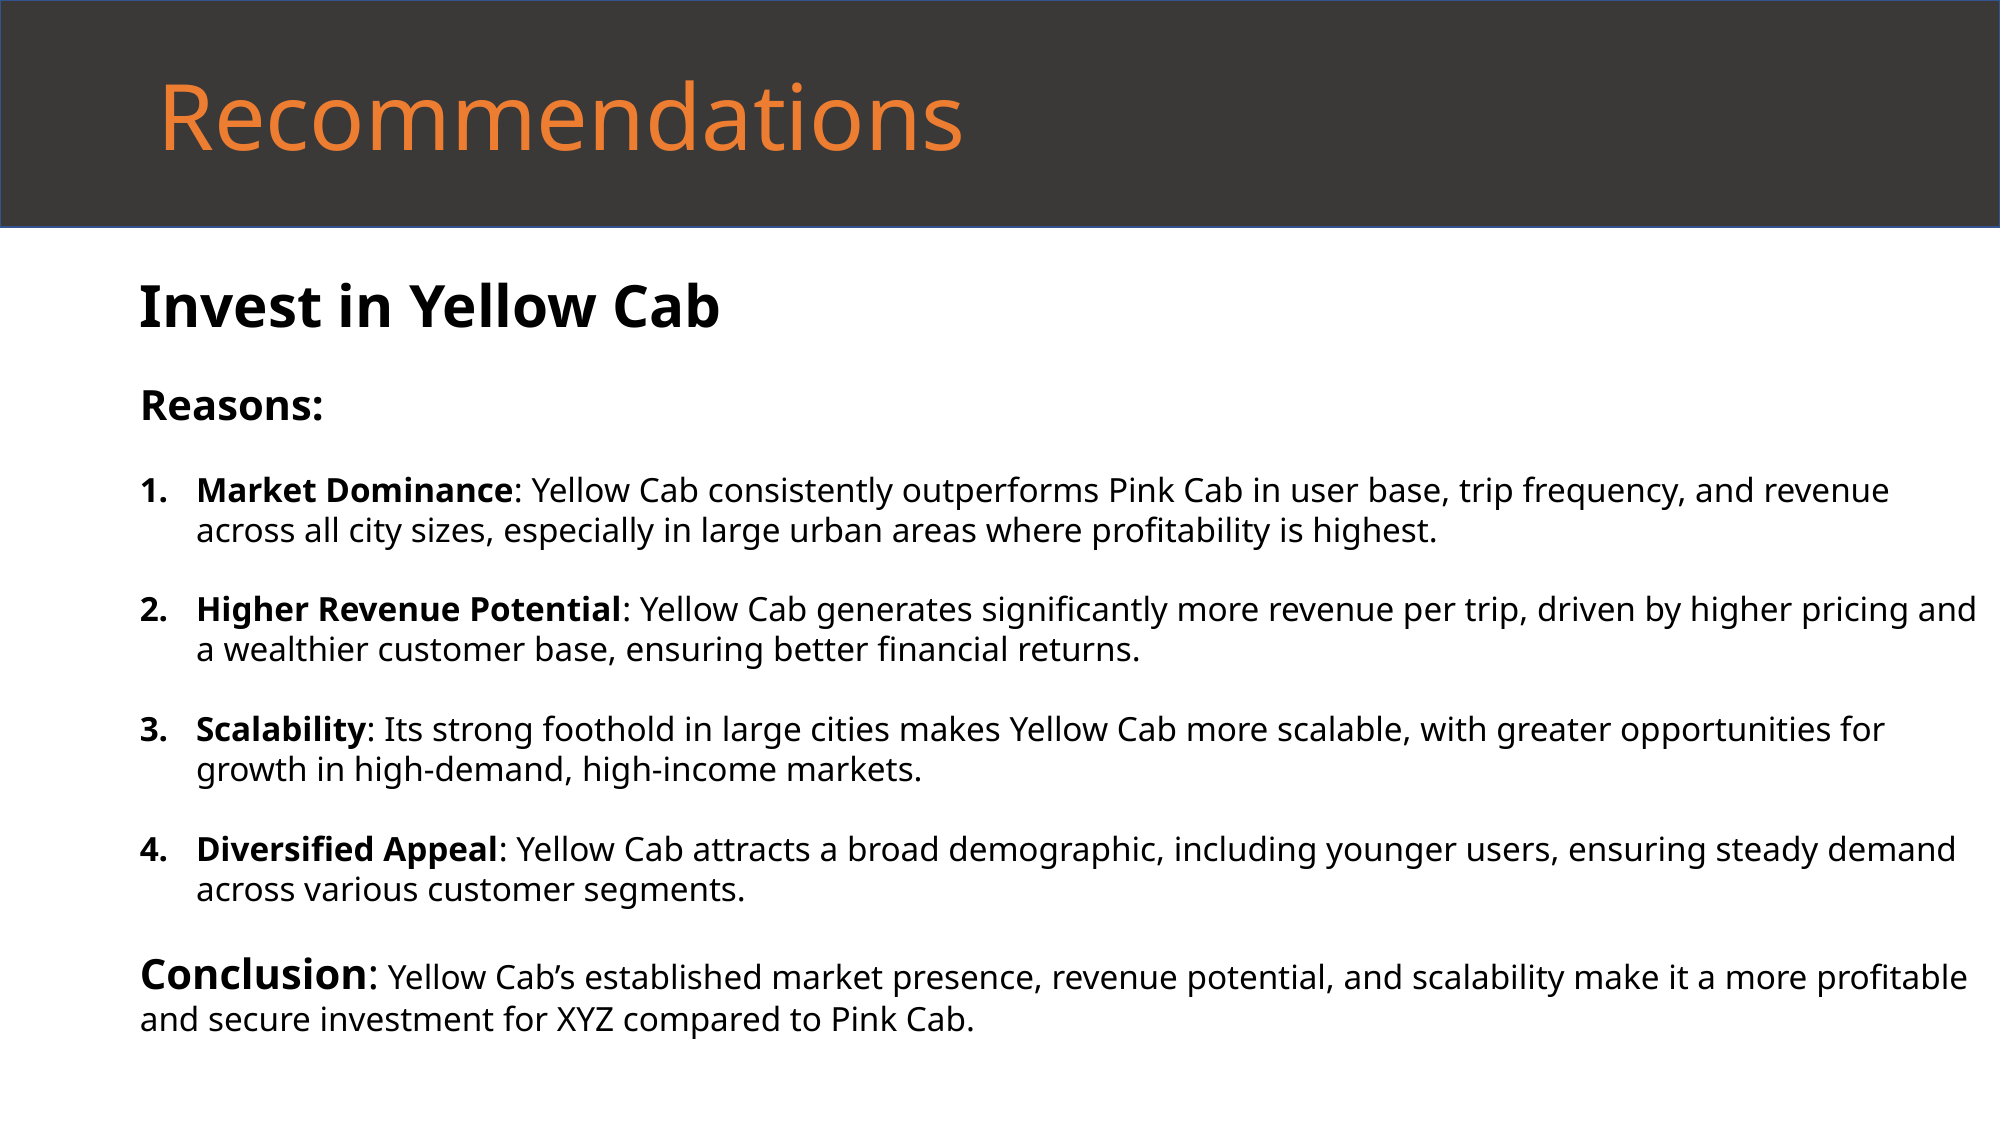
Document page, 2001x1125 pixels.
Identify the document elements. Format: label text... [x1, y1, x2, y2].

text_box Invest in Yellow Cab Reasons: Market Dominance: Yellow Cab consistently outperforms Pink Cab in user base, trip frequency, and revenue across all city sizes, especially in large urban areas where profitability is highest. Higher Revenue Potential: Yellow Cab generates significantly more revenue per trip, driven by higher pricing and a wealthier customer base, ensuring better financial returns. Scalability: Its strong foothold in large cities makes Yellow Cab more scalable, with greater opportunities for growth in high-demand, high-income markets. Diversified Appeal: Yellow Cab attracts a broad demographic, including younger users, ensuring steady demand across various customer segments. Conclusion: Yellow Cab’s established market presence, revenue potential, and scalability make it a more profitable and secure investment for XYZ compared to Pink Cab. [124, 261, 2000, 1086]
text_box Recommendations [0, 0, 2000, 228]
